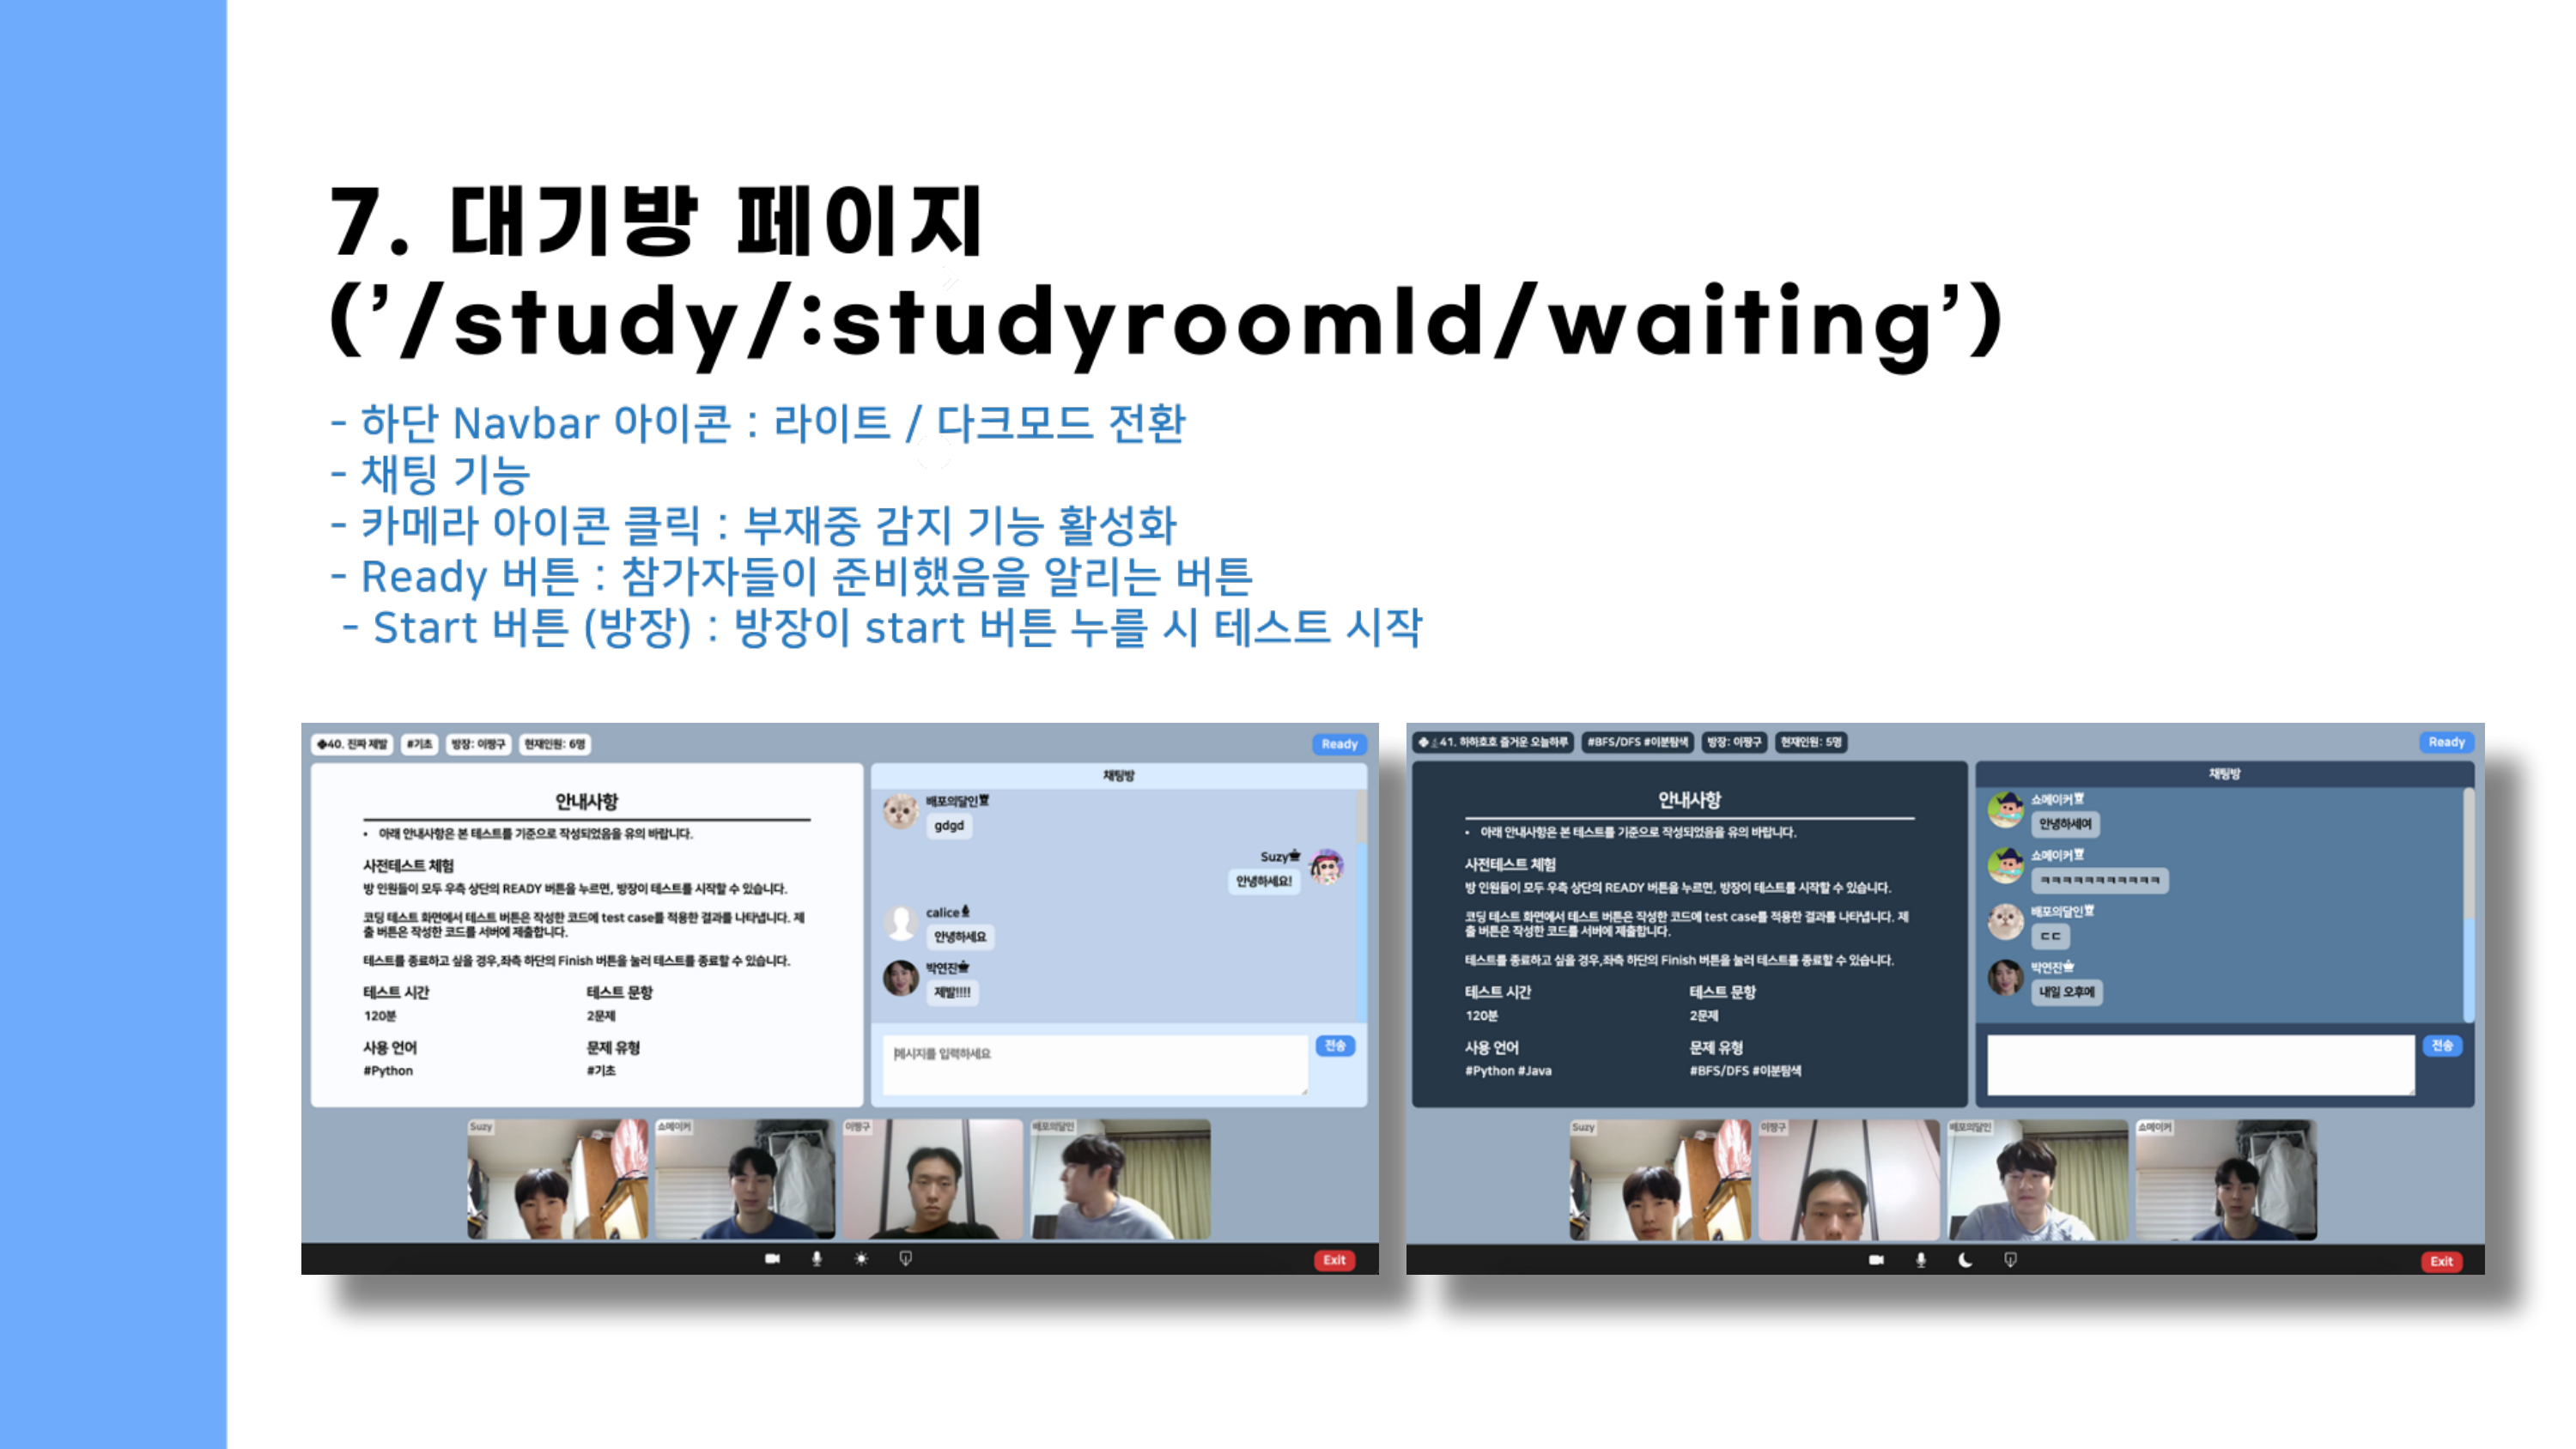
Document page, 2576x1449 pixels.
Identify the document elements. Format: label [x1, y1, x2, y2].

text_box [0, 0, 228, 1449]
text_box [1406, 723, 2486, 1276]
picture [228, 160, 2576, 1449]
text_box [301, 723, 1379, 1276]
